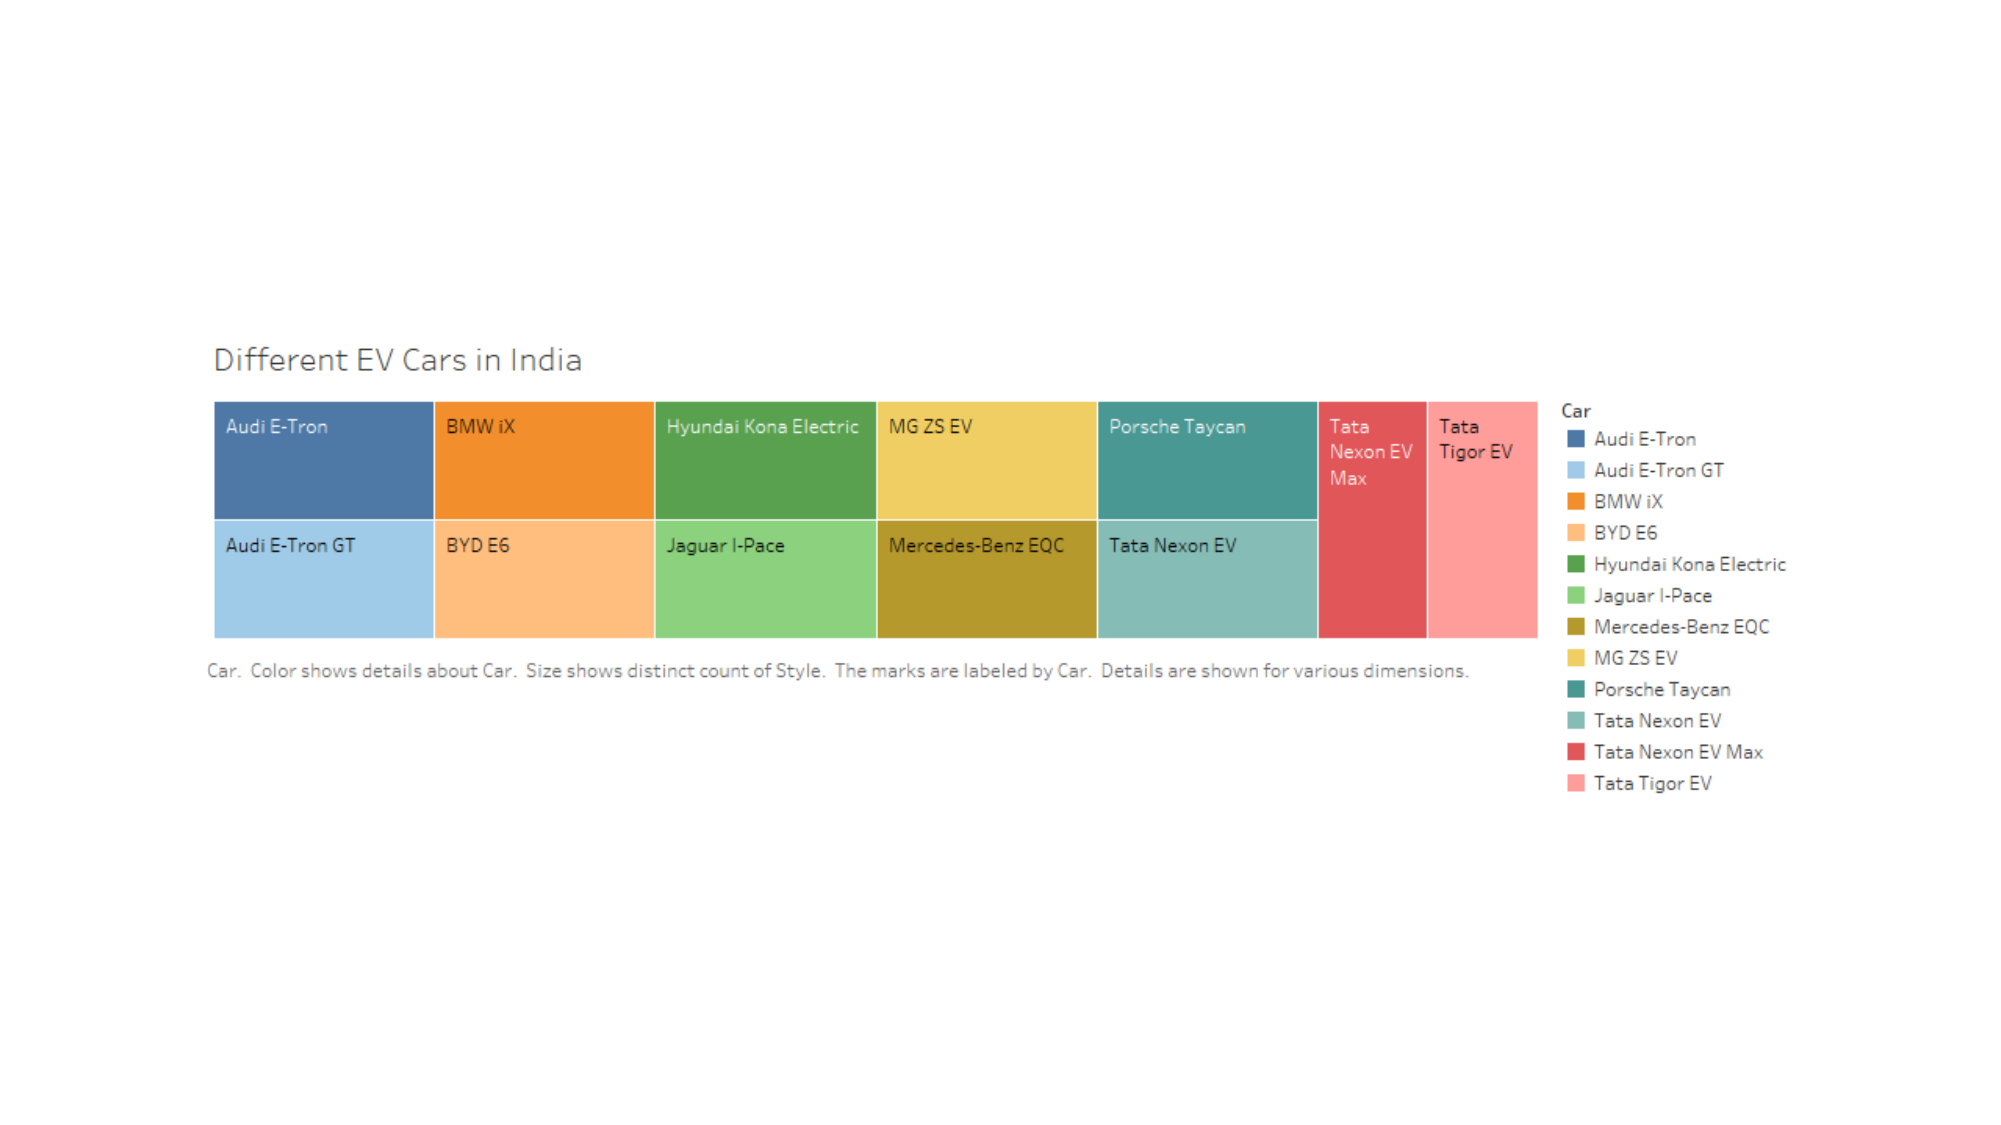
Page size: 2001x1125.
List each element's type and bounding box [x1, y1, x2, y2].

picture [207, 327, 1793, 798]
